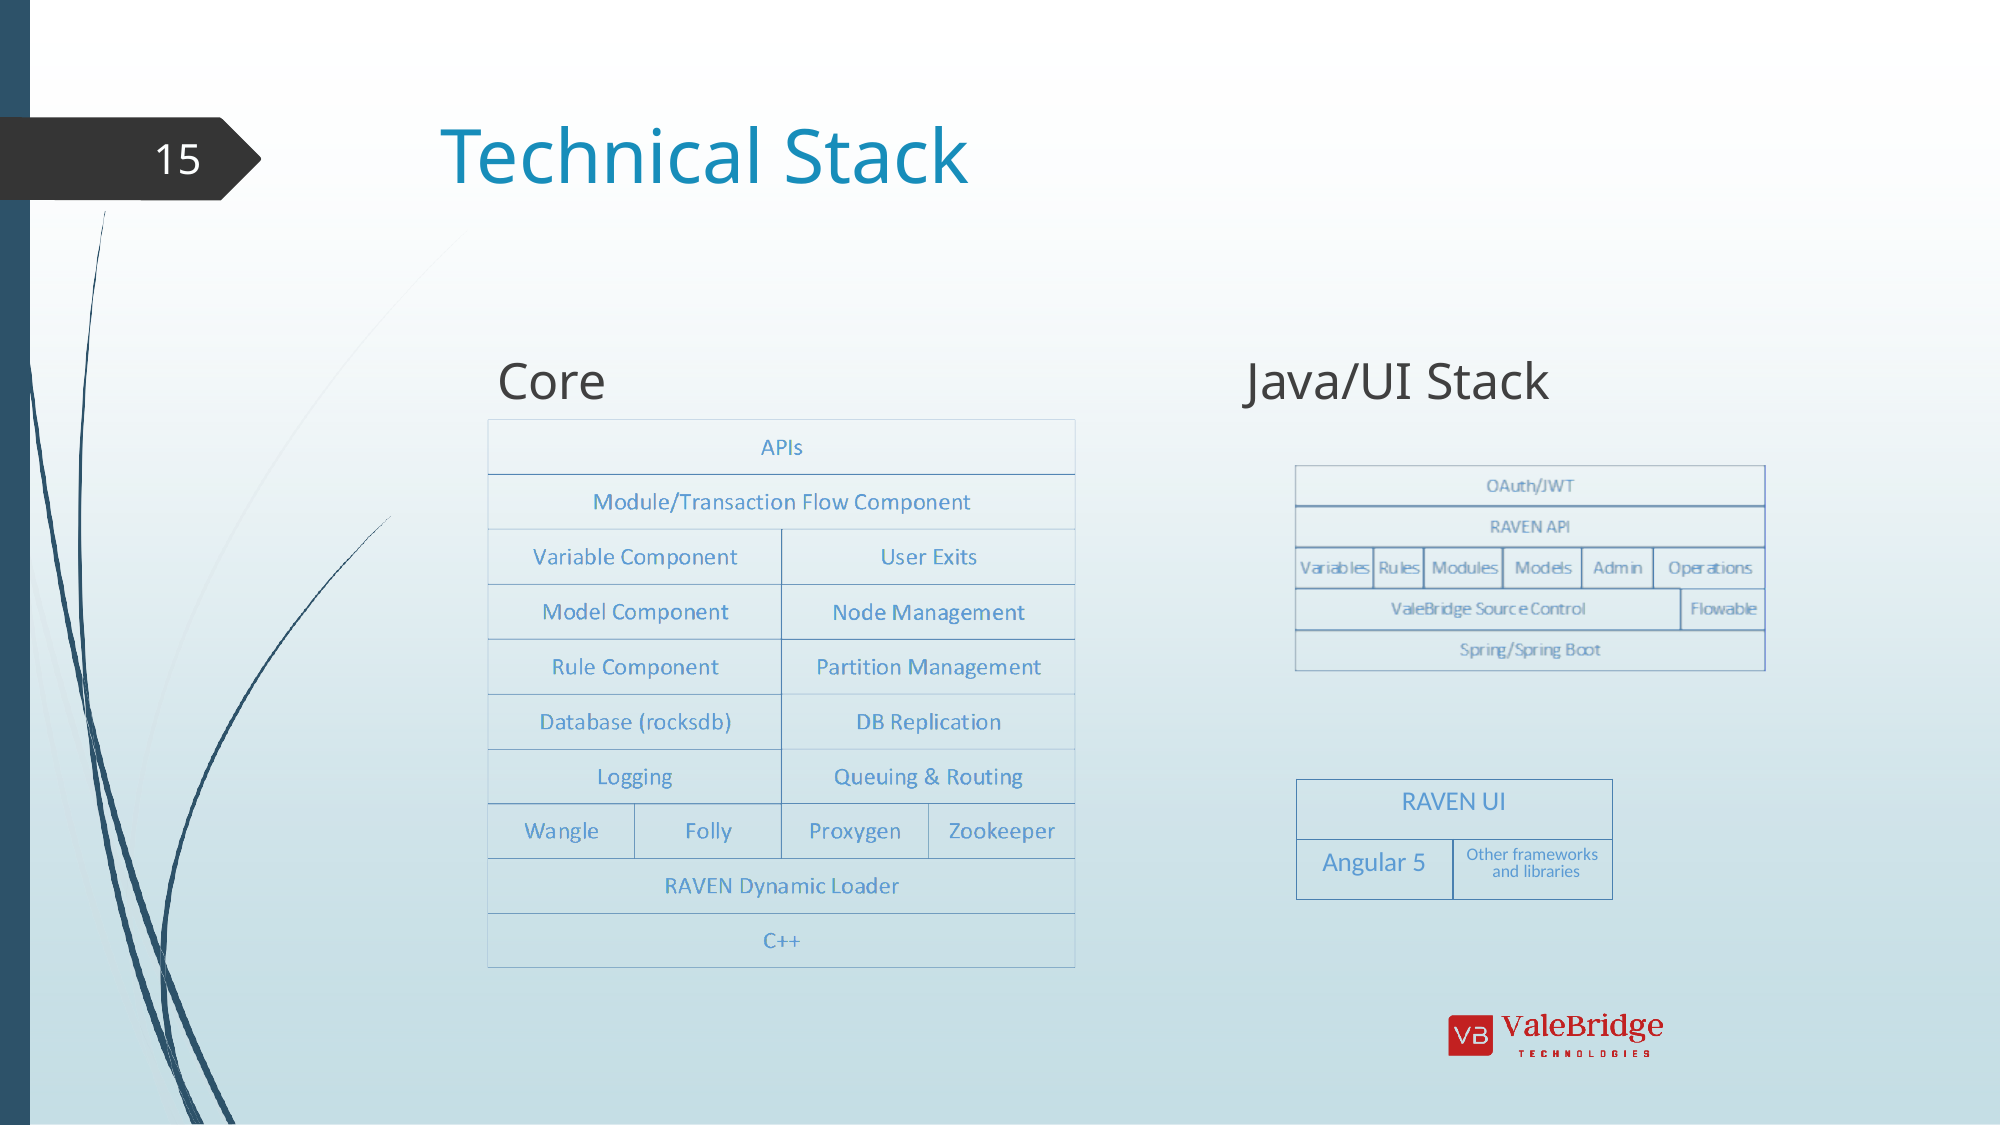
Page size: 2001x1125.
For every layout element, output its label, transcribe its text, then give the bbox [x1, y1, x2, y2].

text_box [1294, 464, 1769, 675]
text_box Core [495, 347, 621, 410]
table_header RAVEN UI [1297, 780, 1612, 839]
table_cell Other frameworks and libraries [1454, 840, 1612, 899]
table_cell Angular 5 [1297, 840, 1452, 899]
picture [30, 0, 2000, 1125]
text_box 15 [151, 131, 203, 184]
text_box [486, 418, 1076, 969]
text_box Java/UI Stack [1244, 347, 1582, 410]
title Technical Stack [438, 106, 1015, 296]
